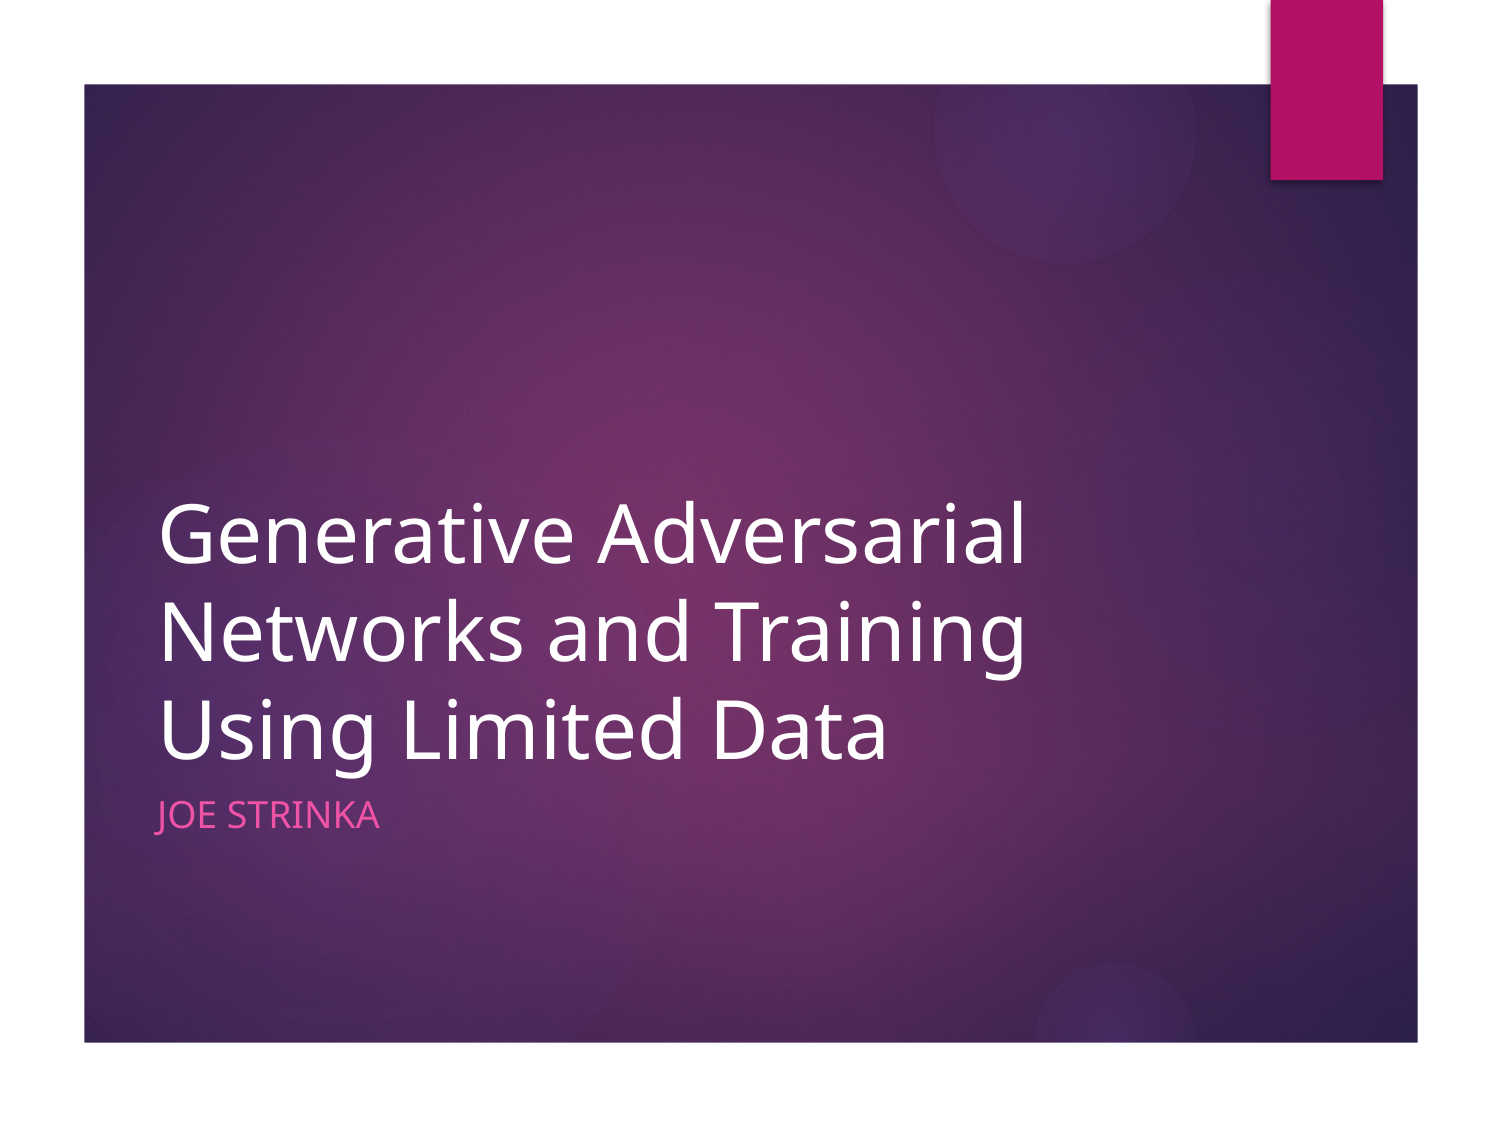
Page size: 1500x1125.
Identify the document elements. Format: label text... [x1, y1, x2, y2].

subtitle Joe Strinka [142, 783, 1113, 925]
title Generative Adversarial Networks and Training Using Limited Data [142, 365, 1113, 783]
